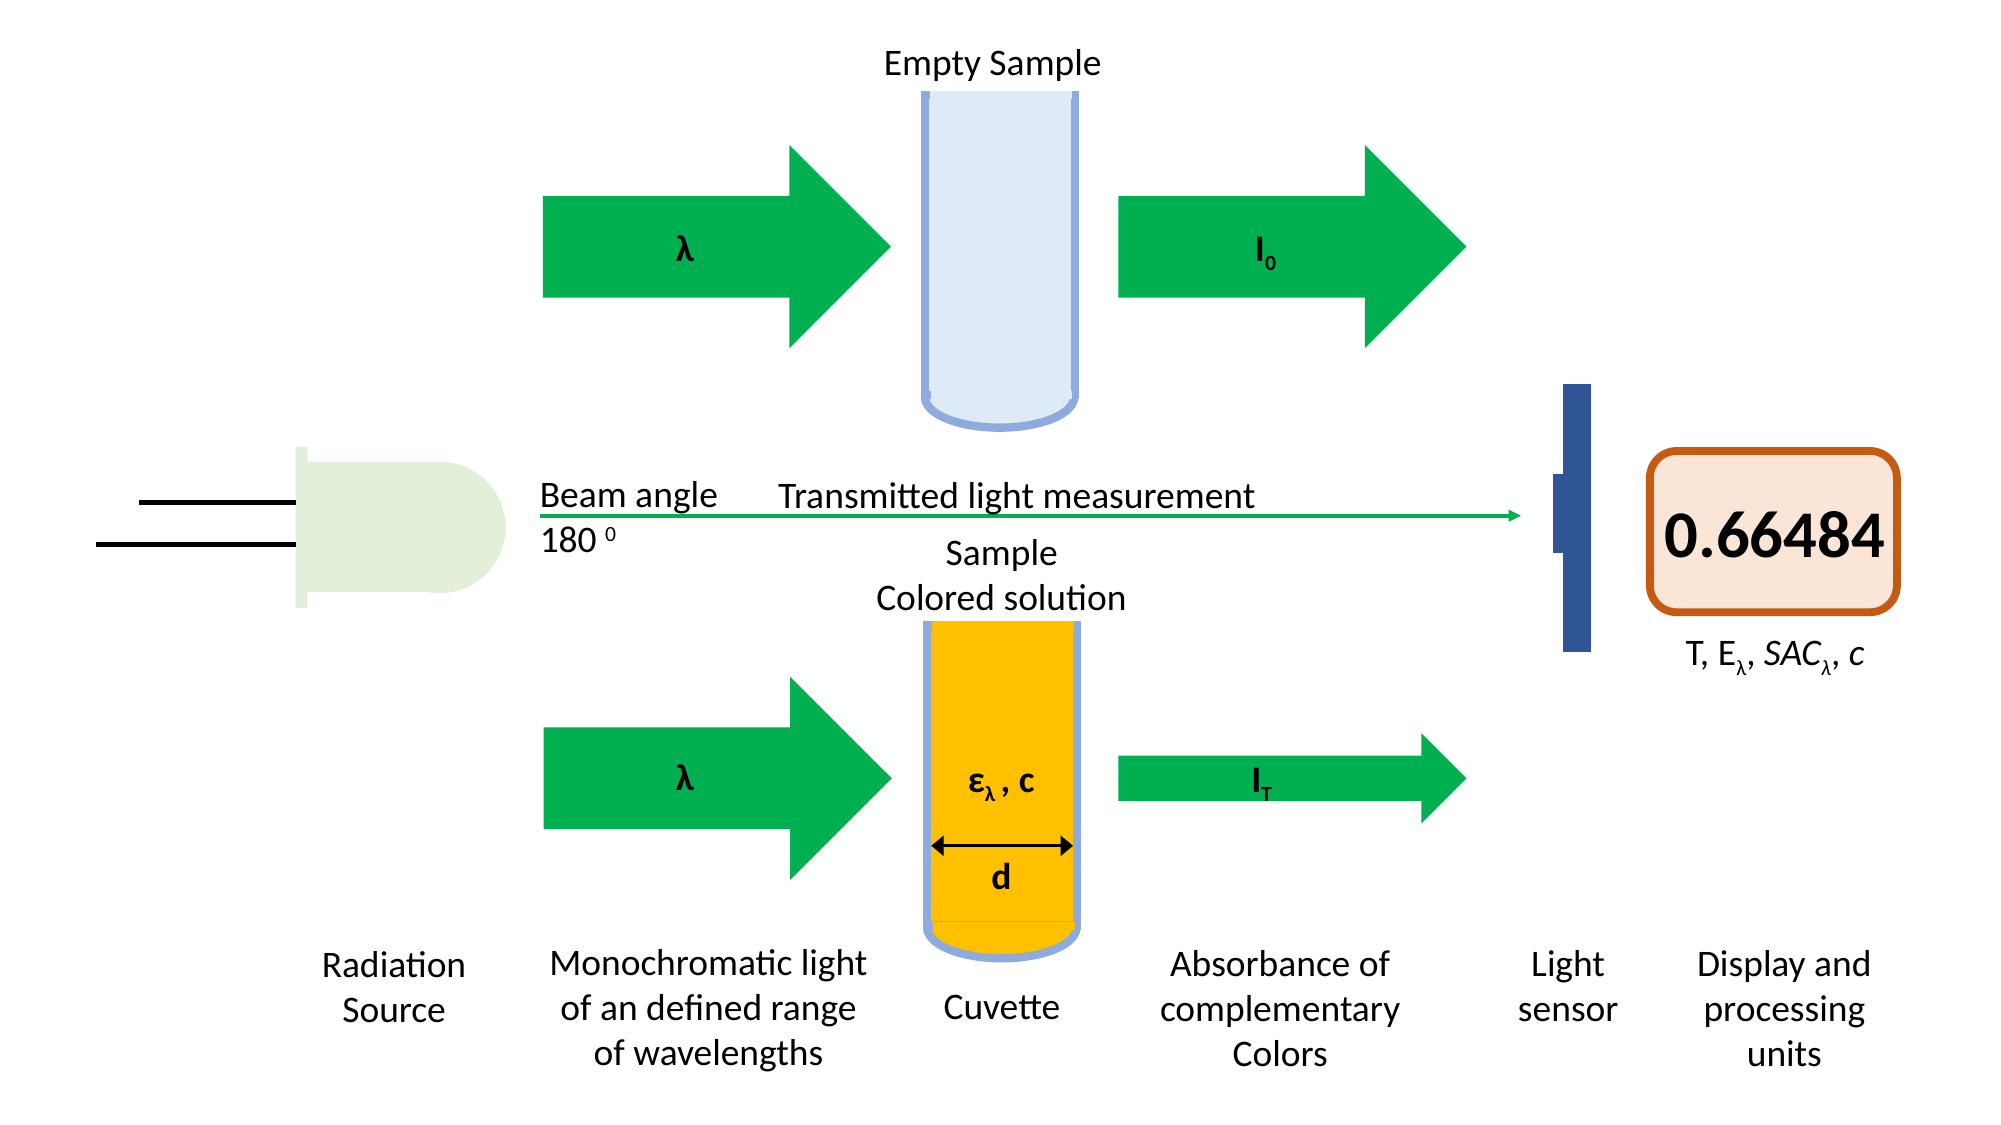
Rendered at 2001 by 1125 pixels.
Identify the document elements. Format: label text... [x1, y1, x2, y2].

text_box I0 [1240, 216, 1295, 283]
text_box Absorbance of complementary Colors [1137, 931, 1424, 1082]
text_box Transmitted light measurement [763, 464, 1271, 515]
text_box Display and processing units [1669, 931, 1900, 1082]
text_box Transmitted light measurement [763, 516, 1271, 524]
text_box Beam angle 180 0 [524, 462, 734, 567]
text_box [1299, 730, 1468, 826]
text_box Cuvette [928, 974, 1099, 1035]
text_box T, Eλ, SACλ, c [1660, 620, 1890, 687]
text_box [924, 94, 1075, 428]
text_box [542, 674, 894, 883]
text_box [1117, 754, 1236, 802]
text_box Empty Sample [869, 30, 1154, 90]
text_box Light sensor [1479, 931, 1657, 1037]
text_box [1649, 450, 1926, 613]
text_box λ [661, 745, 709, 805]
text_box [1553, 385, 1591, 652]
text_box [927, 625, 1078, 959]
text_box Sample Colored solution [859, 524, 1144, 626]
text_box [541, 142, 893, 351]
text_box Monochromatic light of an defined range of wavelengths [526, 930, 891, 1081]
text_box IT [1236, 747, 1299, 814]
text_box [96, 446, 506, 609]
text_box [1117, 142, 1468, 351]
text_box Radiation Source [305, 932, 483, 1038]
text_box λ [661, 216, 709, 277]
